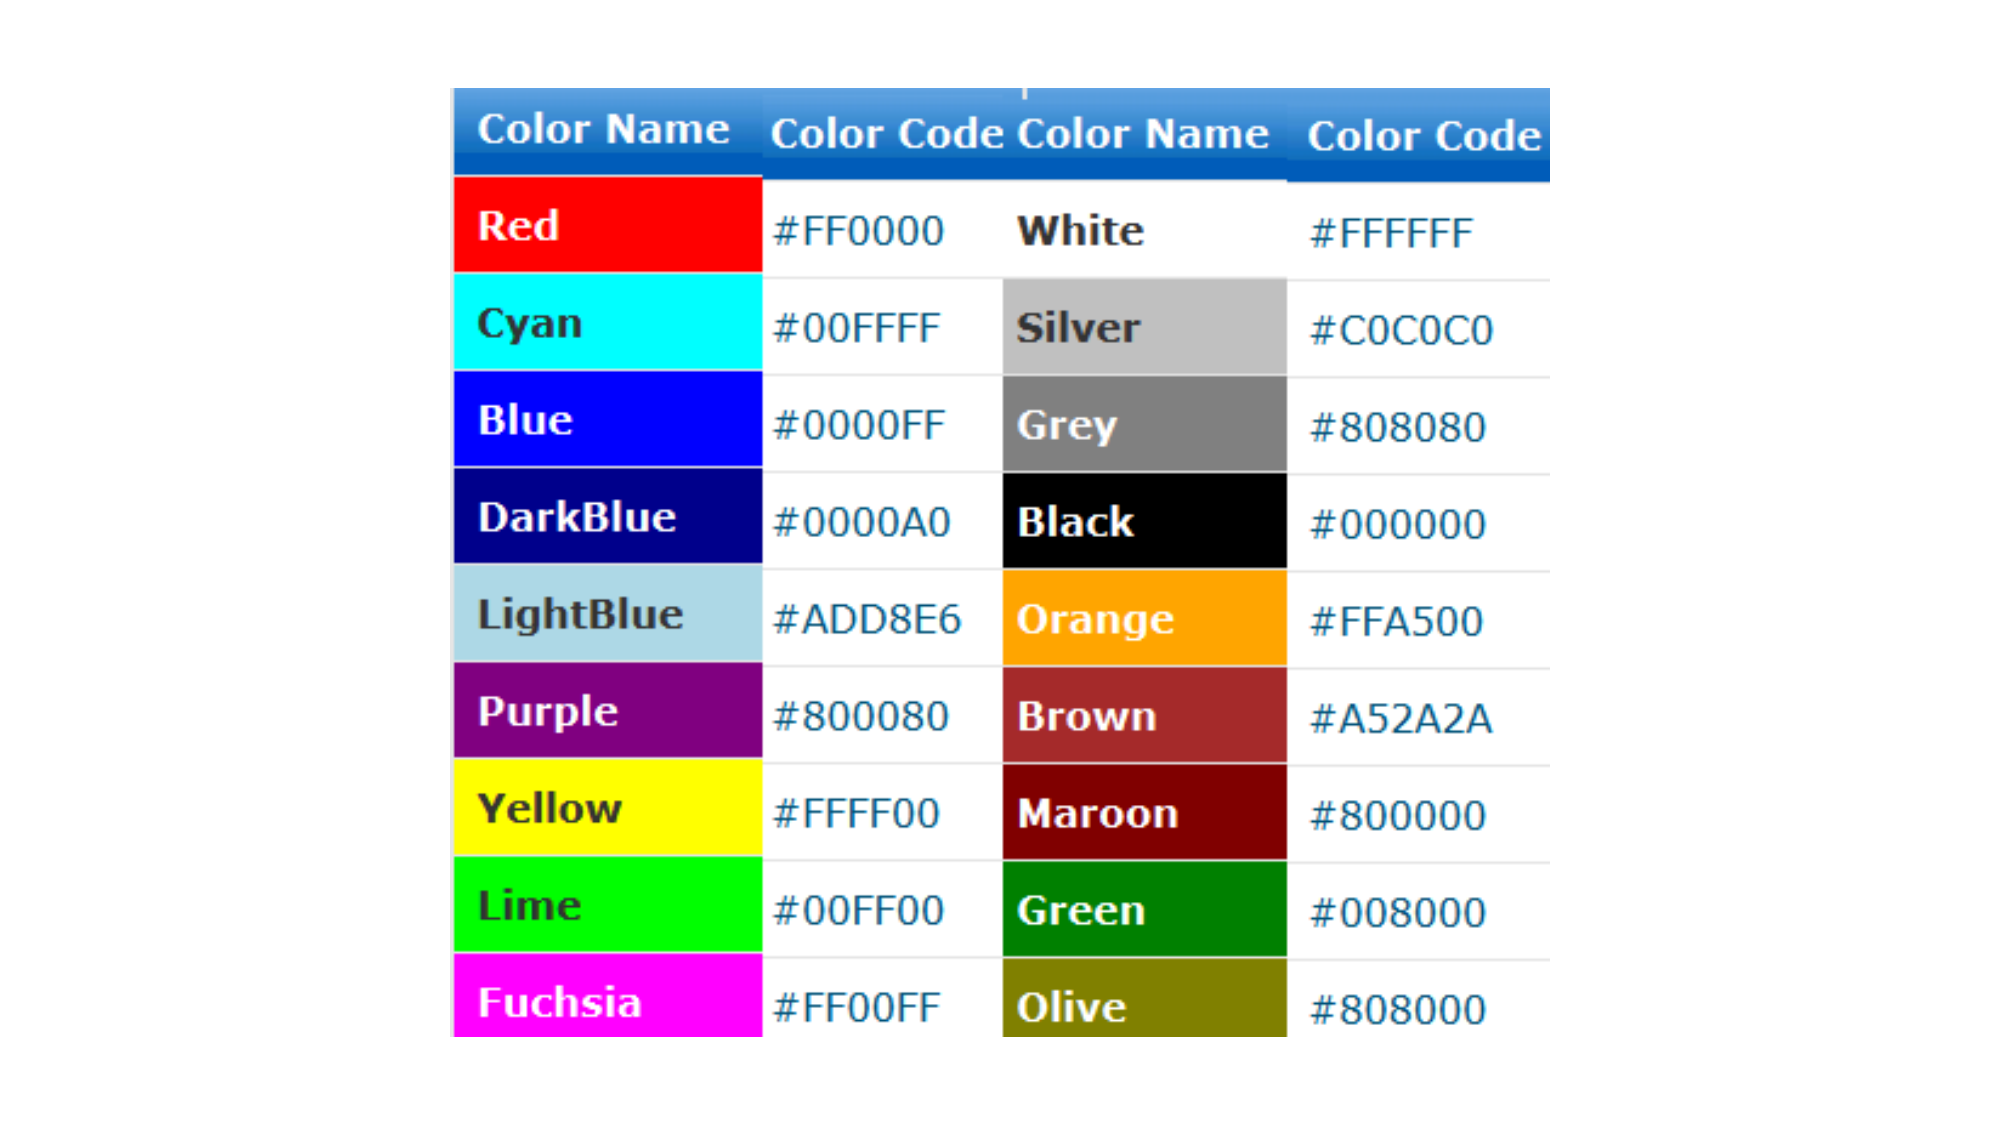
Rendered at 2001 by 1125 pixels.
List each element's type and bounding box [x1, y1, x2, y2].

picture [450, 88, 1550, 1037]
